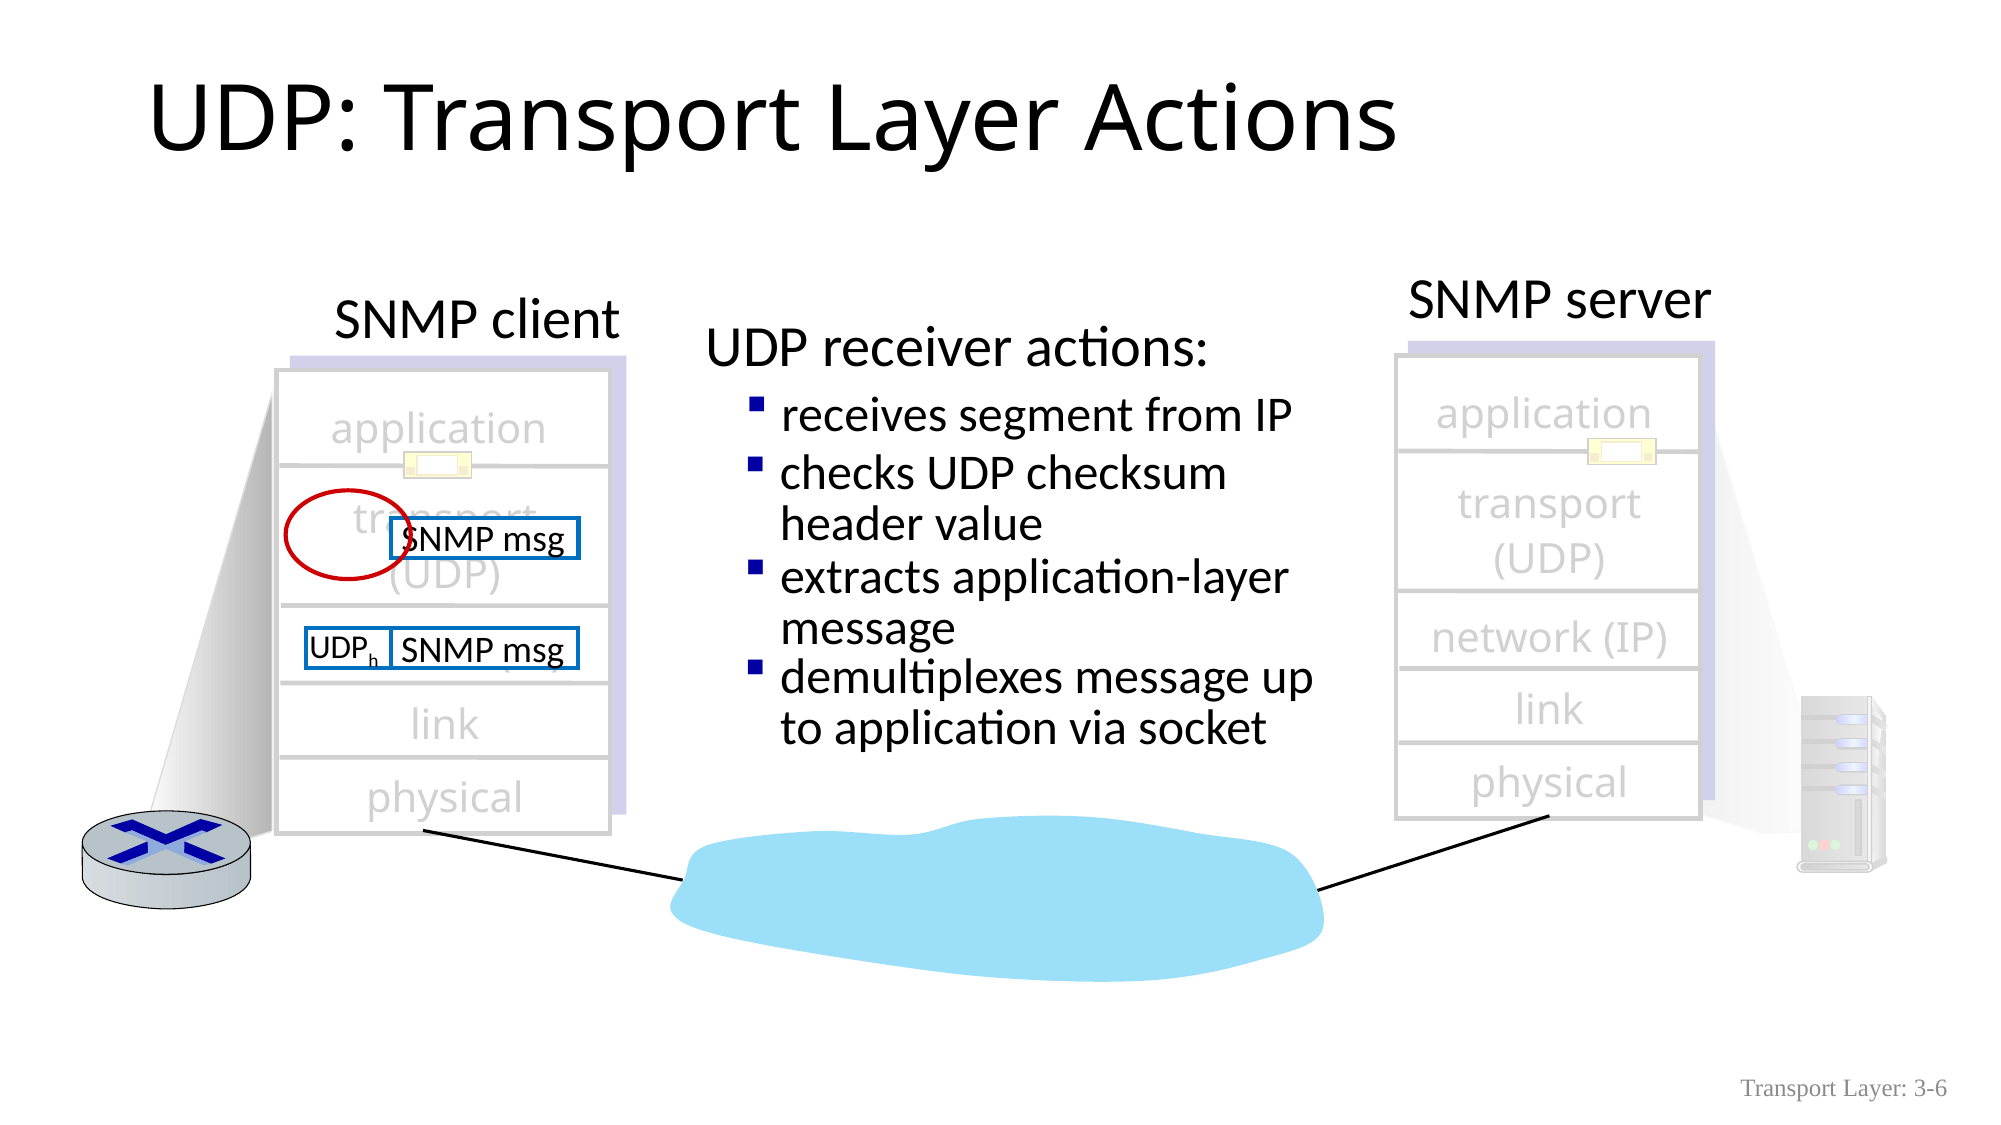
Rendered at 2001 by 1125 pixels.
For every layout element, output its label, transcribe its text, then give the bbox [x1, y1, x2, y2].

text_box [670, 815, 1324, 982]
text_box UDP receiver actions: [691, 300, 1331, 435]
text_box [403, 452, 472, 479]
text_box SNMP server [1393, 252, 1728, 332]
text_box [150, 397, 271, 838]
text_box [1368, 332, 1931, 875]
text_box demultiplexes message up to application via socket [718, 645, 1346, 762]
text_box receives segment from IP [719, 373, 1348, 449]
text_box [1588, 438, 1656, 465]
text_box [1307, 815, 1550, 894]
text_box extracts application-layer message [718, 559, 1346, 645]
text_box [276, 355, 627, 834]
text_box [1797, 696, 1888, 873]
title UDP: Transport Layer Actions [131, 47, 1952, 195]
text_box checks UDP checksum header value [718, 441, 1346, 559]
text_box [271, 353, 633, 837]
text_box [82, 810, 251, 909]
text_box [1395, 340, 1716, 819]
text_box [386, 506, 593, 568]
text_box SNMP client [319, 272, 637, 358]
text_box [294, 617, 593, 678]
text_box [422, 830, 683, 881]
slide_number Transport Layer: 3-6 [1512, 1056, 1963, 1117]
